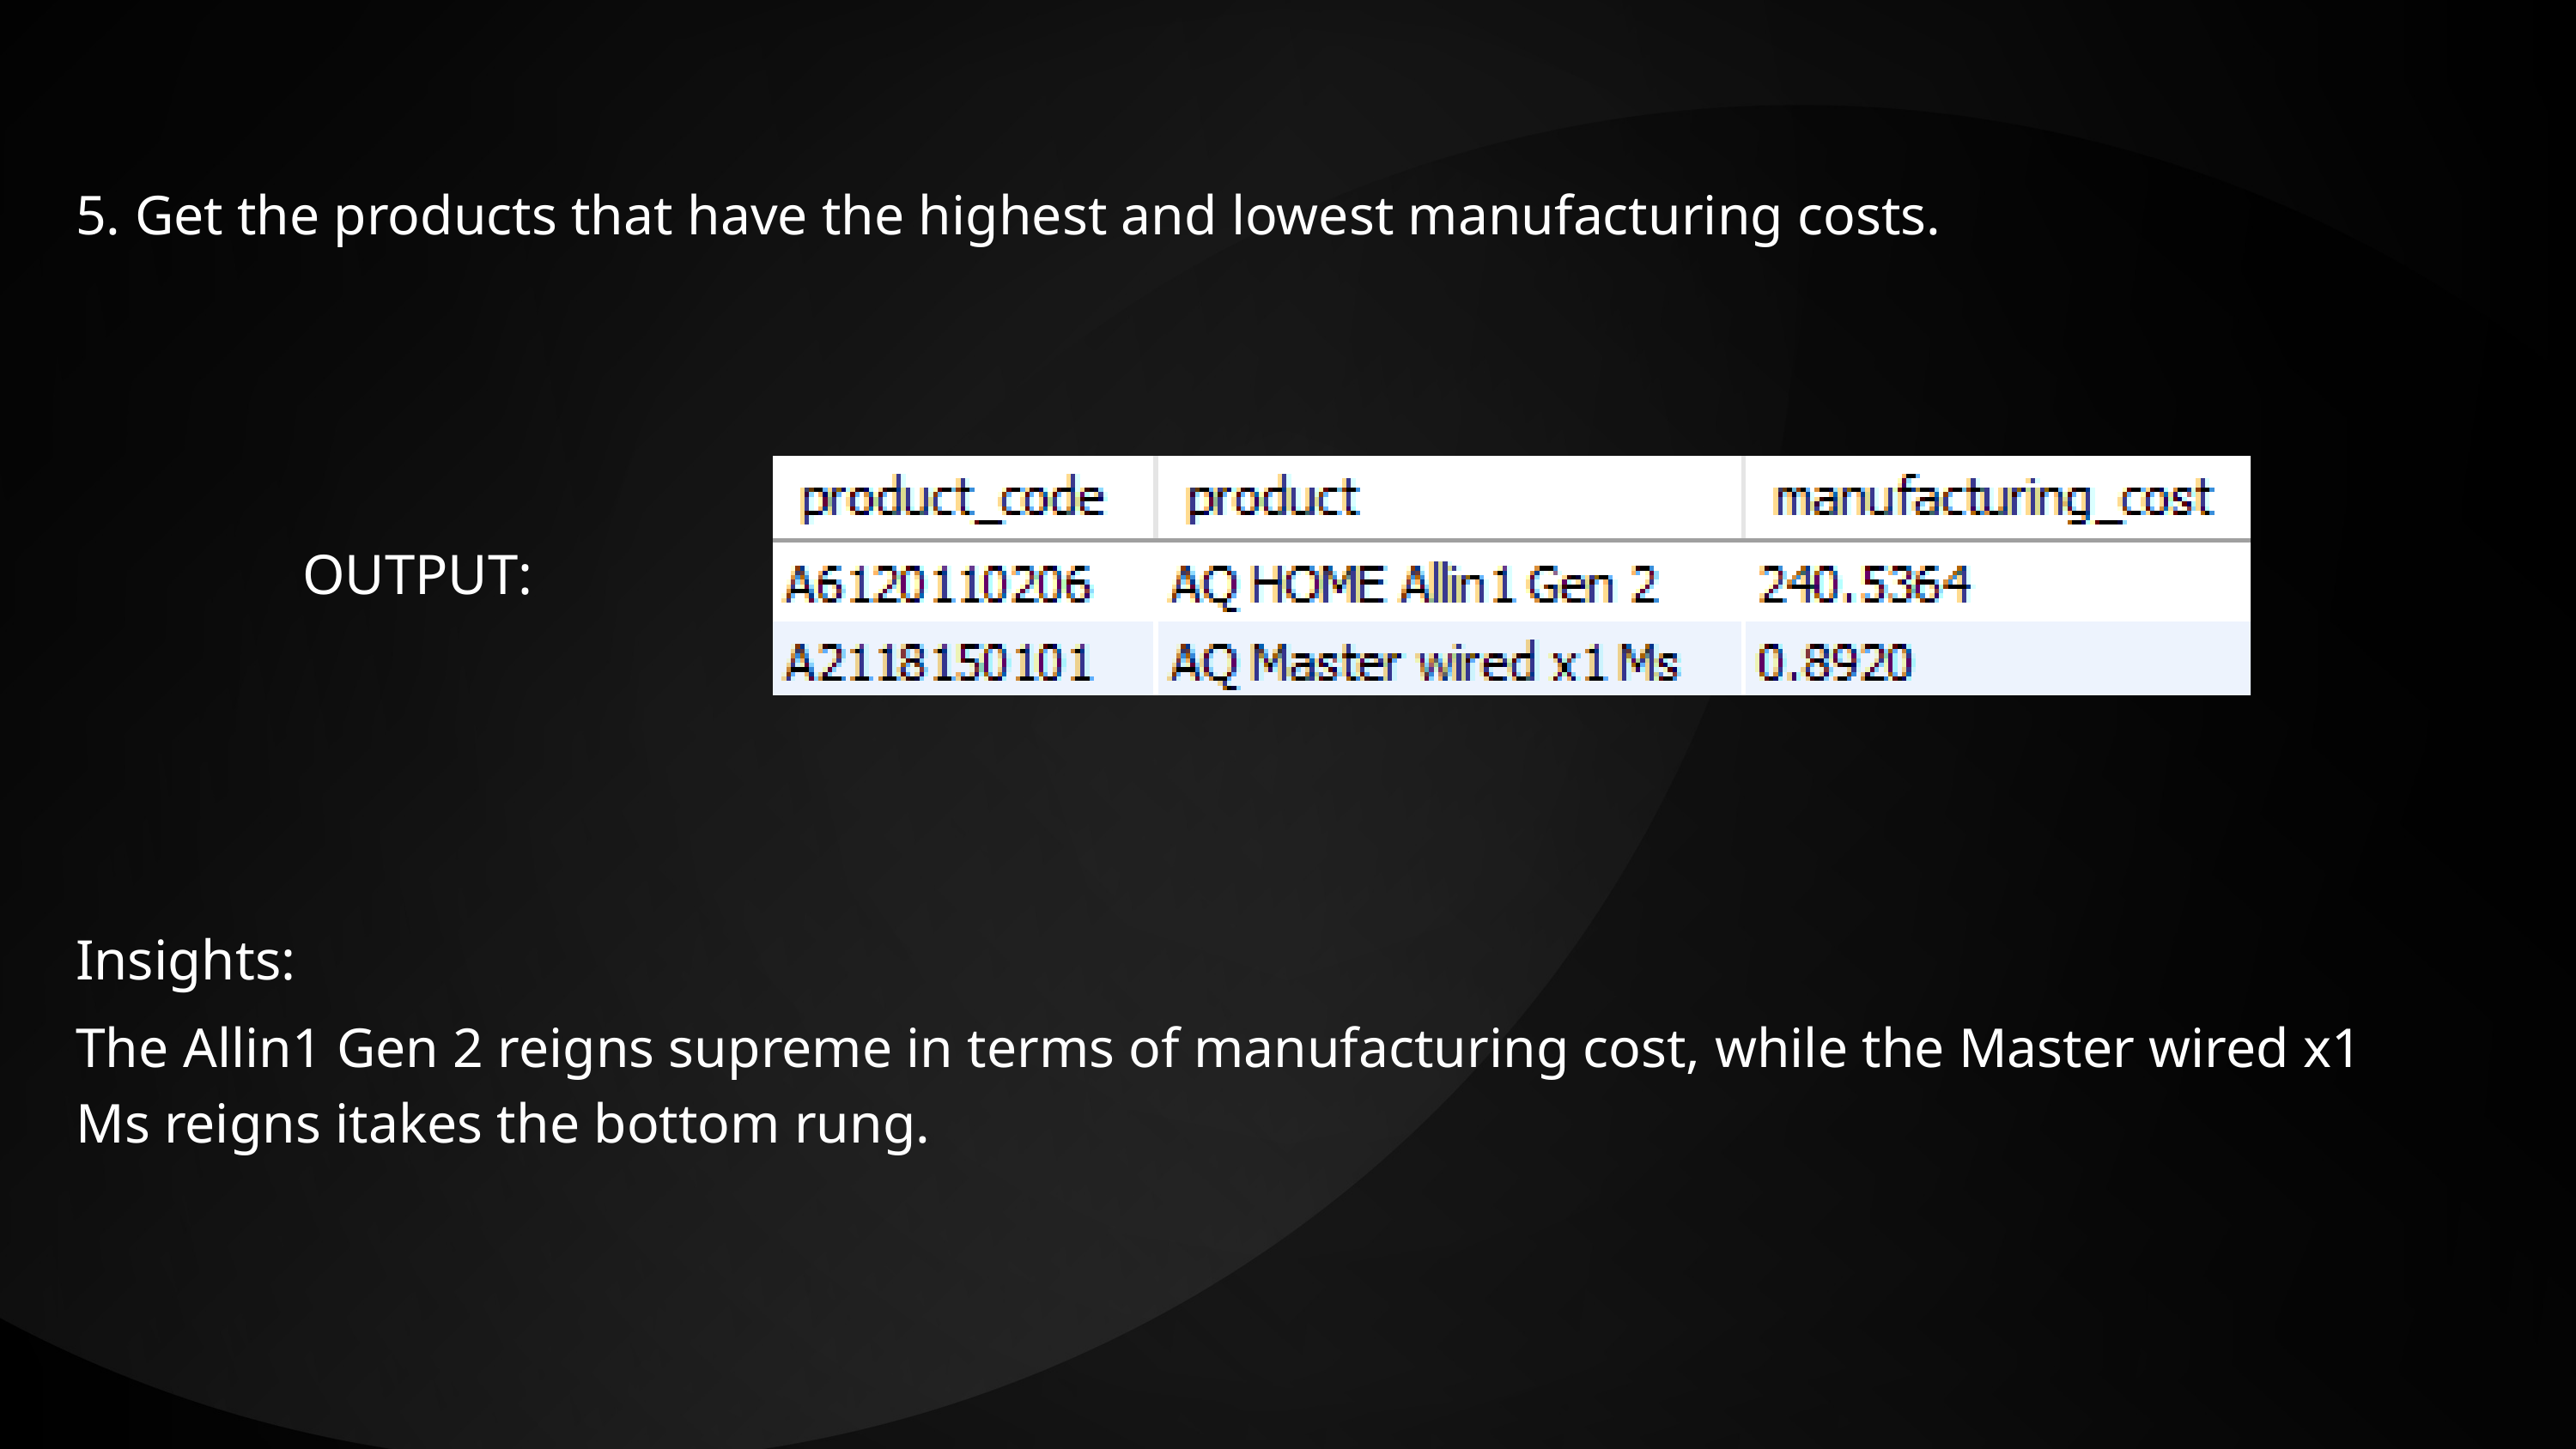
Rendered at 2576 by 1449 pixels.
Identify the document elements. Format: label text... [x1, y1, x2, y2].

text_box Insights: [76, 914, 361, 991]
text_box OUTPUT: [289, 533, 861, 612]
text_box [772, 456, 2251, 695]
text_box The Allin1 Gen 2 reigns supreme in terms of manufacturing cost, while the Master wired x1 Ms reigns itakes the bottom rung. [76, 1003, 2437, 1229]
text_box [0, 0, 2576, 1449]
text_box 5. Get the products that have the highest and lowest manufacturing costs. [76, 170, 2125, 246]
